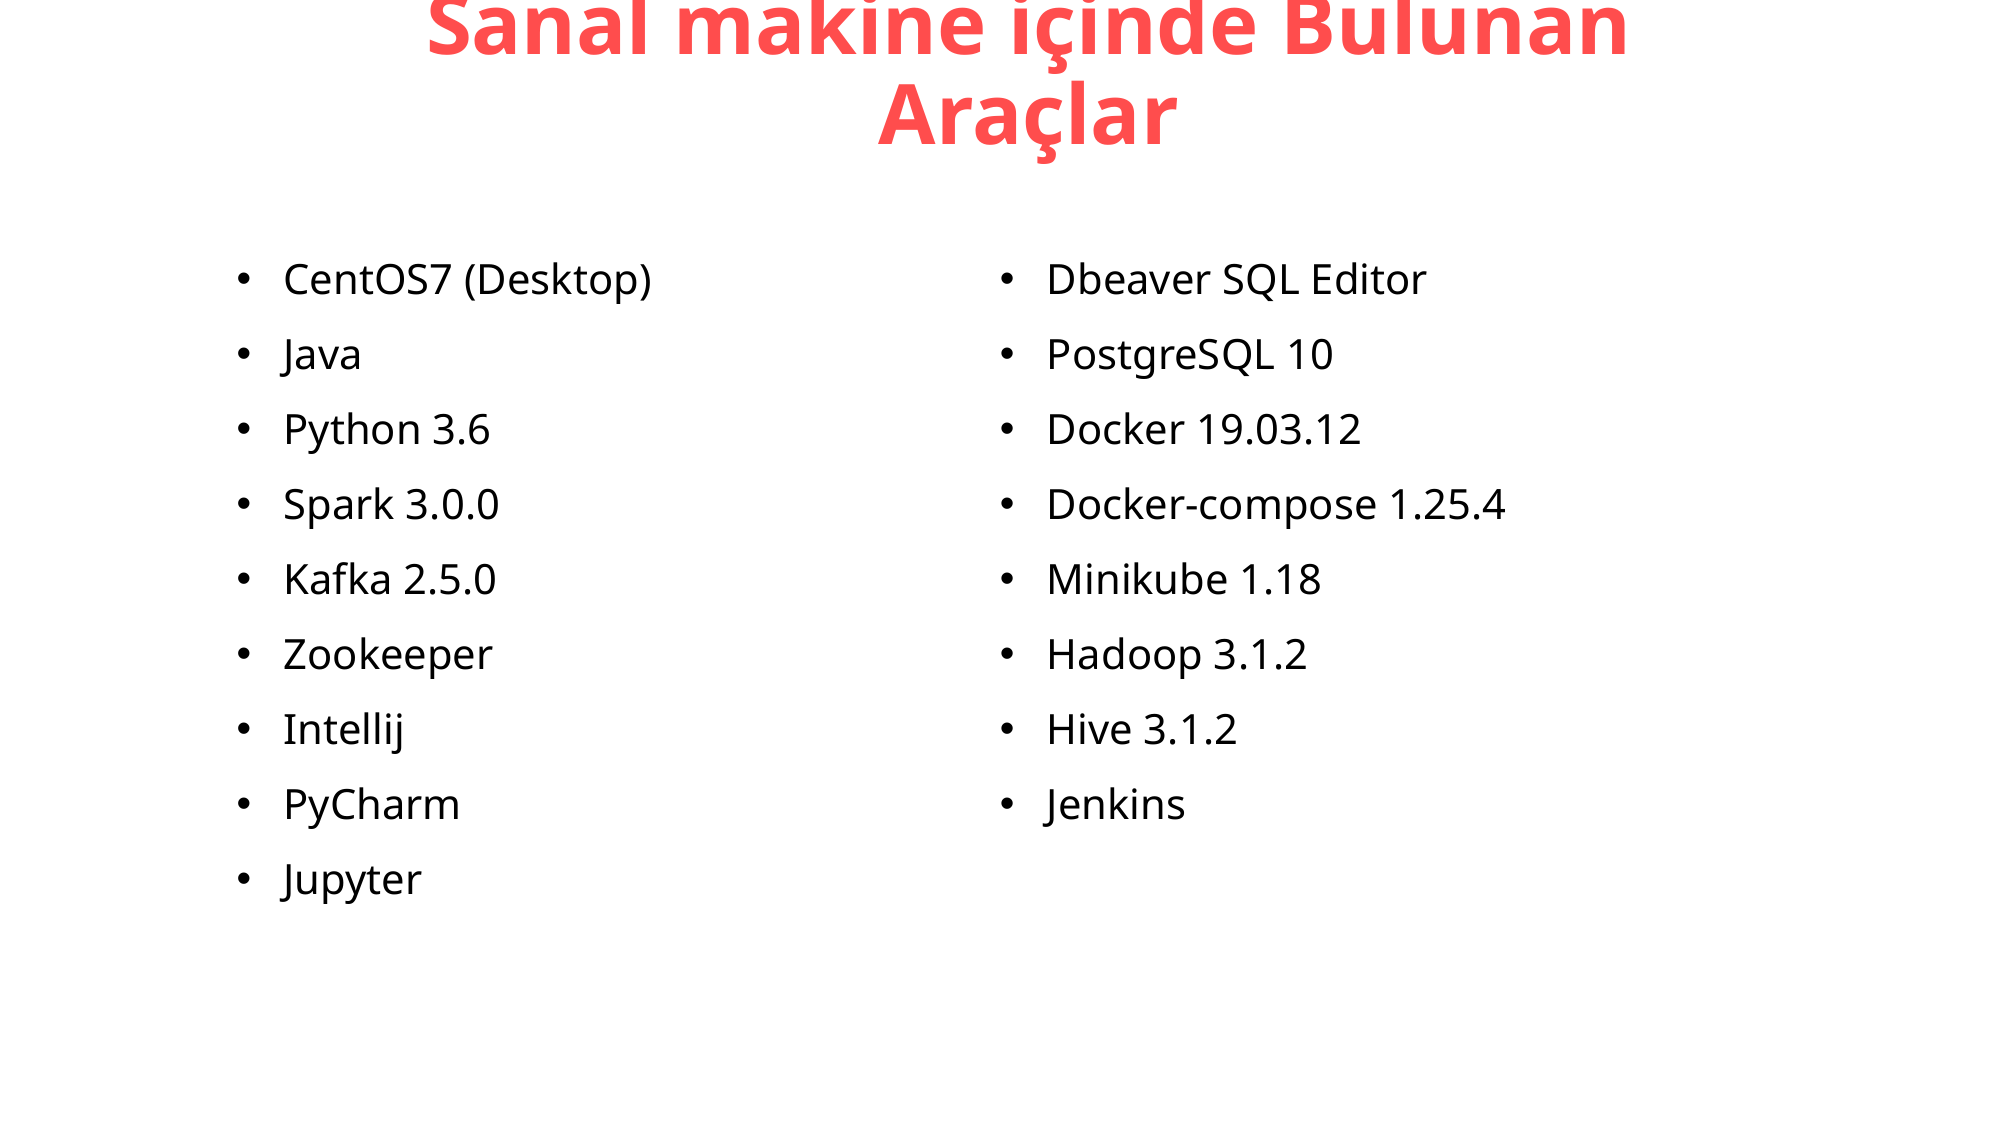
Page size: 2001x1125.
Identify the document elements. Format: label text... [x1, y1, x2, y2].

title Sanal makine içinde Bulunan Araçlar [279, 47, 1779, 171]
text_box CentOS7 (Desktop) Java Python 3.6 Spark 3.0.0 Kafka 2.5.0 Zookeeper Intellij PyCharm Jupyter Dbeaver SQL Editor PostgreSQL 10 Docker 19.03.12 Docker-compose 1.25.4 Minikube 1.18 Hadoop 3.1.2 Hive 3.1.2 Jenkins [221, 220, 1779, 953]
